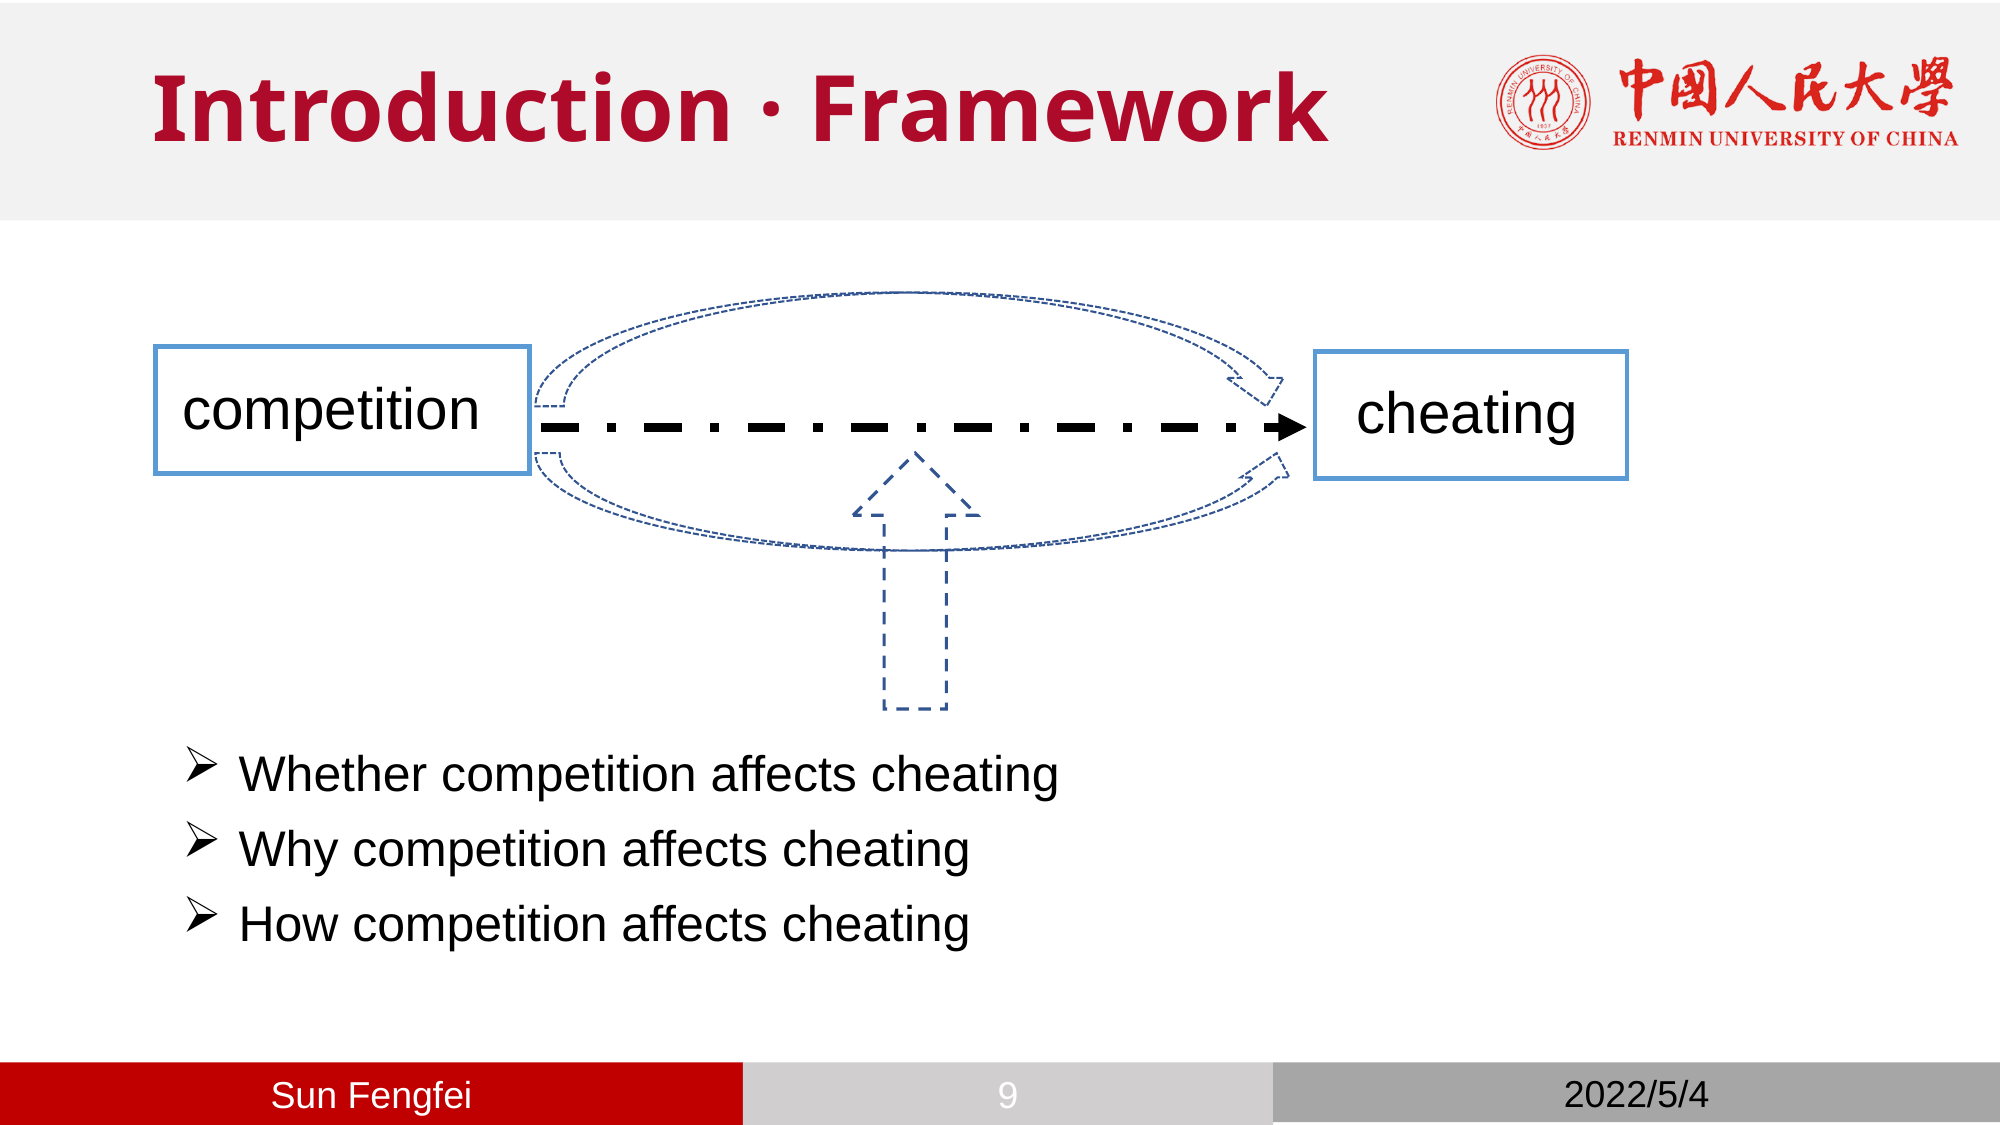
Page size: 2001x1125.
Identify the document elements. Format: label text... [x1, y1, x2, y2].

text_box [947, 451, 1290, 552]
text_box [665, 311, 720, 328]
text_box [1314, 350, 1628, 480]
text_box [558, 452, 654, 520]
text_box [695, 528, 884, 552]
text_box Whether competition affects cheating Why competition affects cheating How competition affects cheating [167, 718, 1757, 1079]
title Introduction · Framework [137, 3, 1863, 221]
text_box cheating [1341, 367, 1616, 453]
text_box [628, 308, 707, 331]
text_box [137, 292, 1905, 1007]
text_box [732, 300, 756, 306]
text_box [684, 530, 708, 537]
text_box [534, 452, 619, 517]
picture [1863, 41, 1965, 157]
text_box competition [167, 363, 533, 449]
text_box [564, 329, 656, 395]
text_box [753, 291, 1284, 407]
text_box [534, 329, 627, 404]
text_box [154, 346, 531, 475]
text_box [852, 451, 980, 711]
